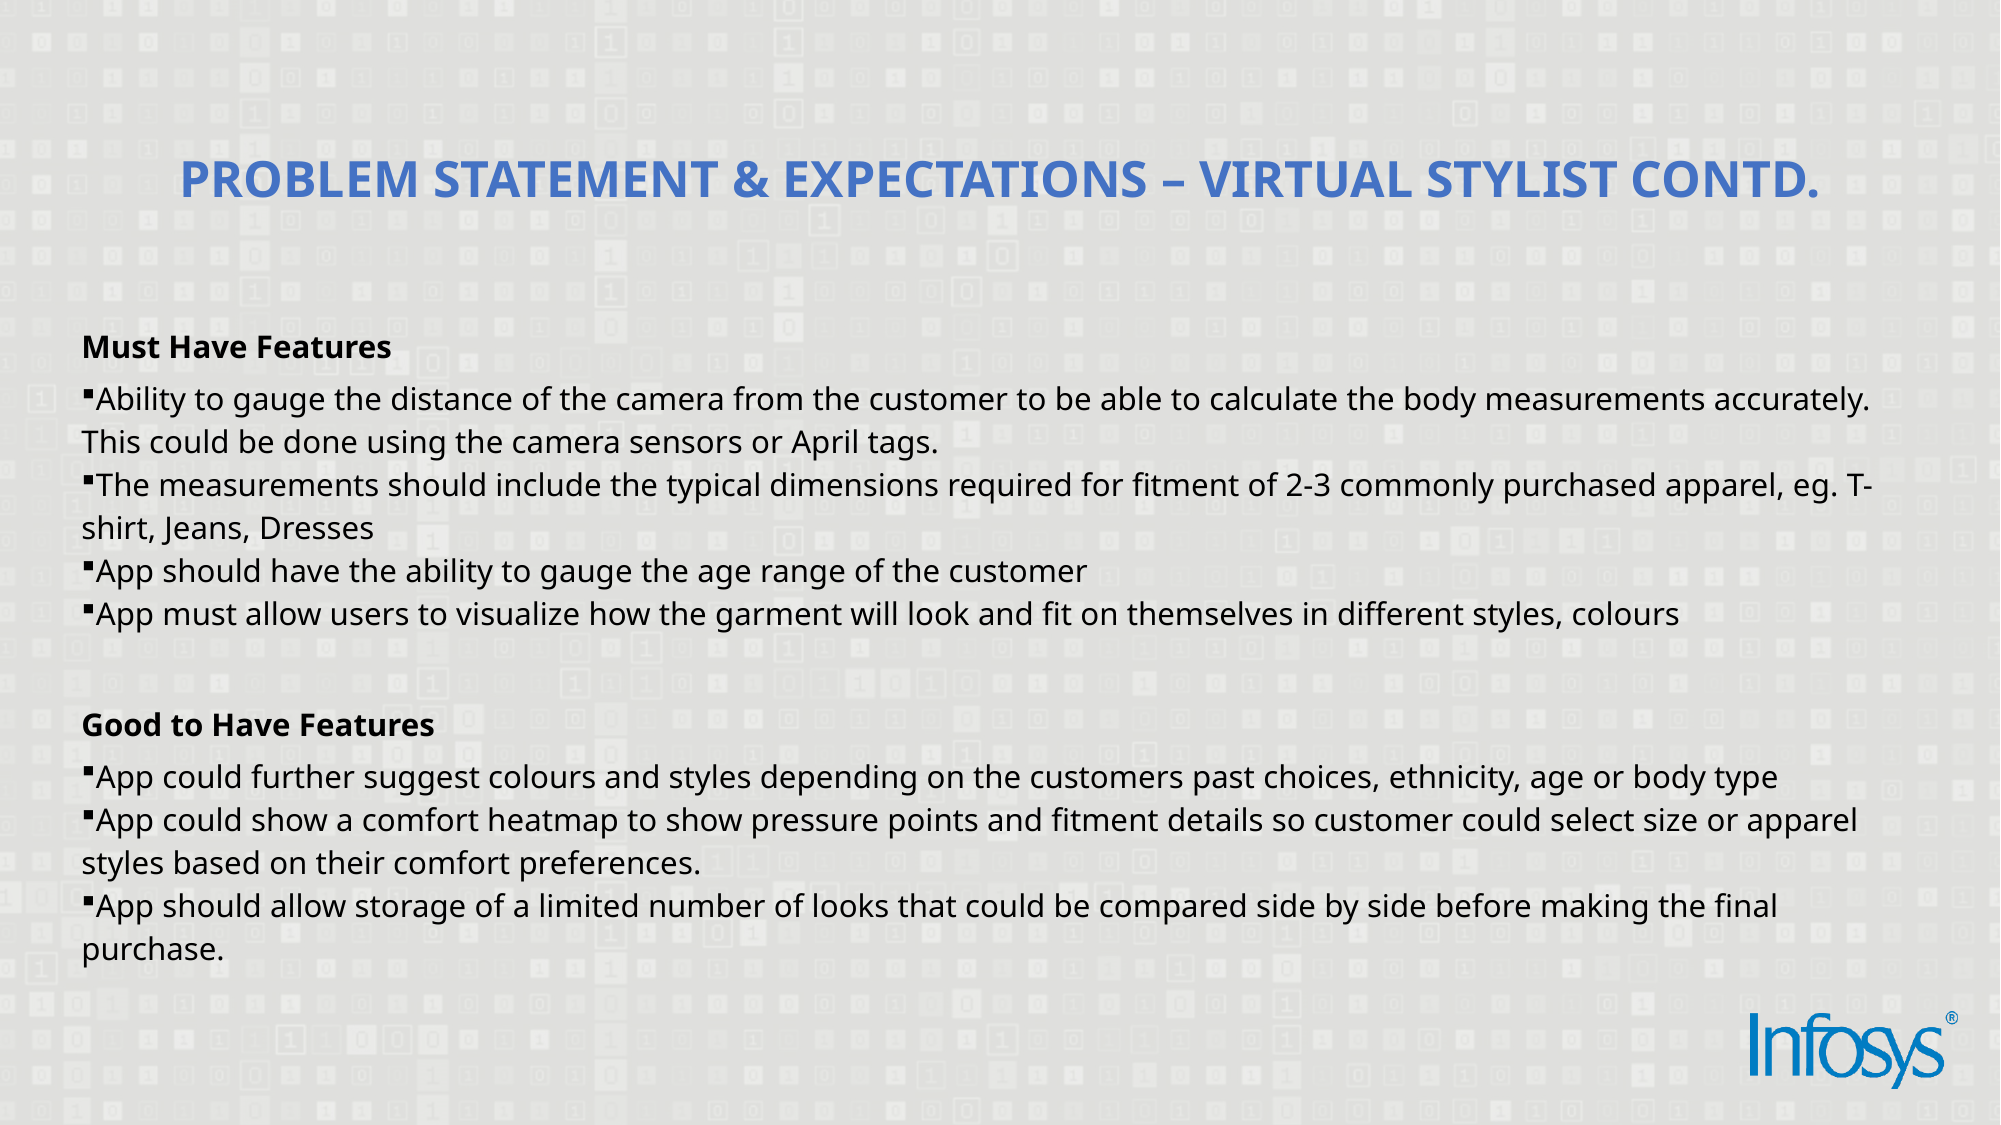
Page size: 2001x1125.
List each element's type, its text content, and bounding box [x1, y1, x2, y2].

picture [1750, 1011, 1958, 1089]
text_box PROBLEM STATEMENT & EXPECTATIONS – VIRTUAL STYLIST CONTD. Must Have Features Ability to gauge the distance of the camera from the customer to be able to calculate the body measurements accurately. This could be done using the camera sensors or April tags. The measurements should include the typical dimensions required for fitment of 2-3 commonly purchased apparel, eg. T-shirt, Jeans, Dresses App should have the ability to gauge the age range of the customer App must allow users to visualize how the garment will look and fit on themselves in different styles, colours Good to Have Features App could further suggest colours and styles depending on the customers past choices, ethnicity, age or body type App could show a comfort heatmap to show pressure points and fitment details so customer could select size or apparel styles based on their comfort preferences. App should allow storage of a limited number of looks that could be compared side by side before making the final purchase. [66, 139, 1934, 1019]
